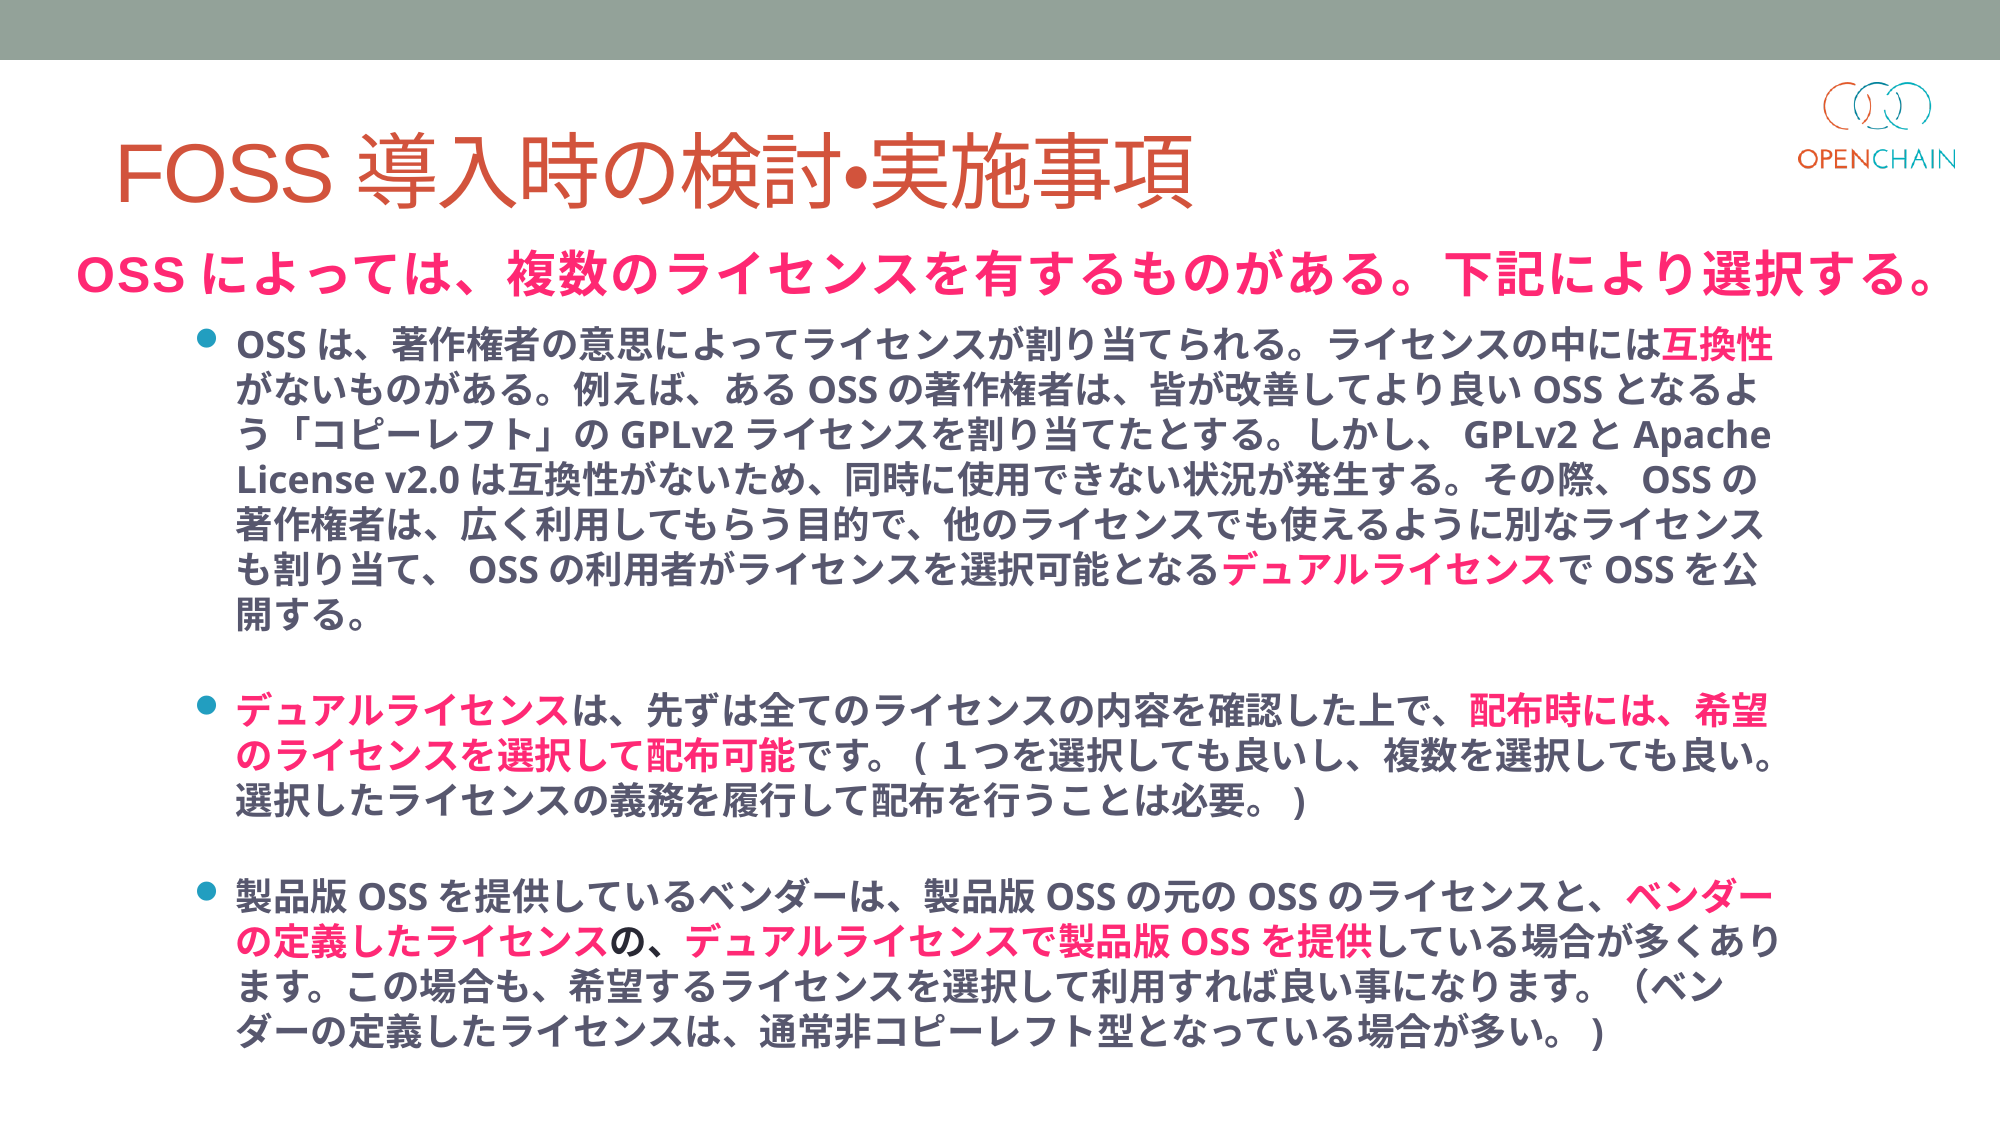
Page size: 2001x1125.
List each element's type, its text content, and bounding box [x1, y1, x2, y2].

text_box OSSは、著作権者の意思によってライセンスが割り当てられる。ライセンスの中には互換性がないものがある。例えば、あるOSSの著作権者は、皆が改善してより良いOSSとなるよう「コピーレフト」のGPLv2ライセンスを割り当てたとする。しかし、GPLv2とApache License v2.0は互換性がないため、同時に使用できない状況が発生する。その際、OSSの著作権者は、広く利用してもらう目的で、他のライセンスでも使えるように別なライセンスも割り当て、OSSの利用者がライセンスを選択可能となるデュアルライセンスでOSSを公開する。 デュアルライセンスは、先ずは全てのライセンスの内容を確認した上で、配布時には、希望のライセンスを選択して配布可能です。(１つを選択しても良いし、複数を選択しても良い。選択したライセンスの義務を履行して配布を行うことは必要。) 製品版OSSを提供しているベンダーは、製品版OSSの元のOSSのライセンスと、ベンダーの定義したライセンスの、デュアルライセンスで製品版OSSを提供している場合が多くあります。この場合も、希望するライセンスを選択して利用すれば良い事になります。（ベンダーの定義したライセンスは、通常非コピーレフト型となっている場合が多い。) [179, 313, 1805, 1061]
picture [1798, 82, 1955, 169]
title FOSS導入時の検討・実施事項 [99, 87, 1900, 204]
text_box OSSによっては、複数のライセンスを有するものがある。下記により選択する。 [61, 204, 1978, 310]
